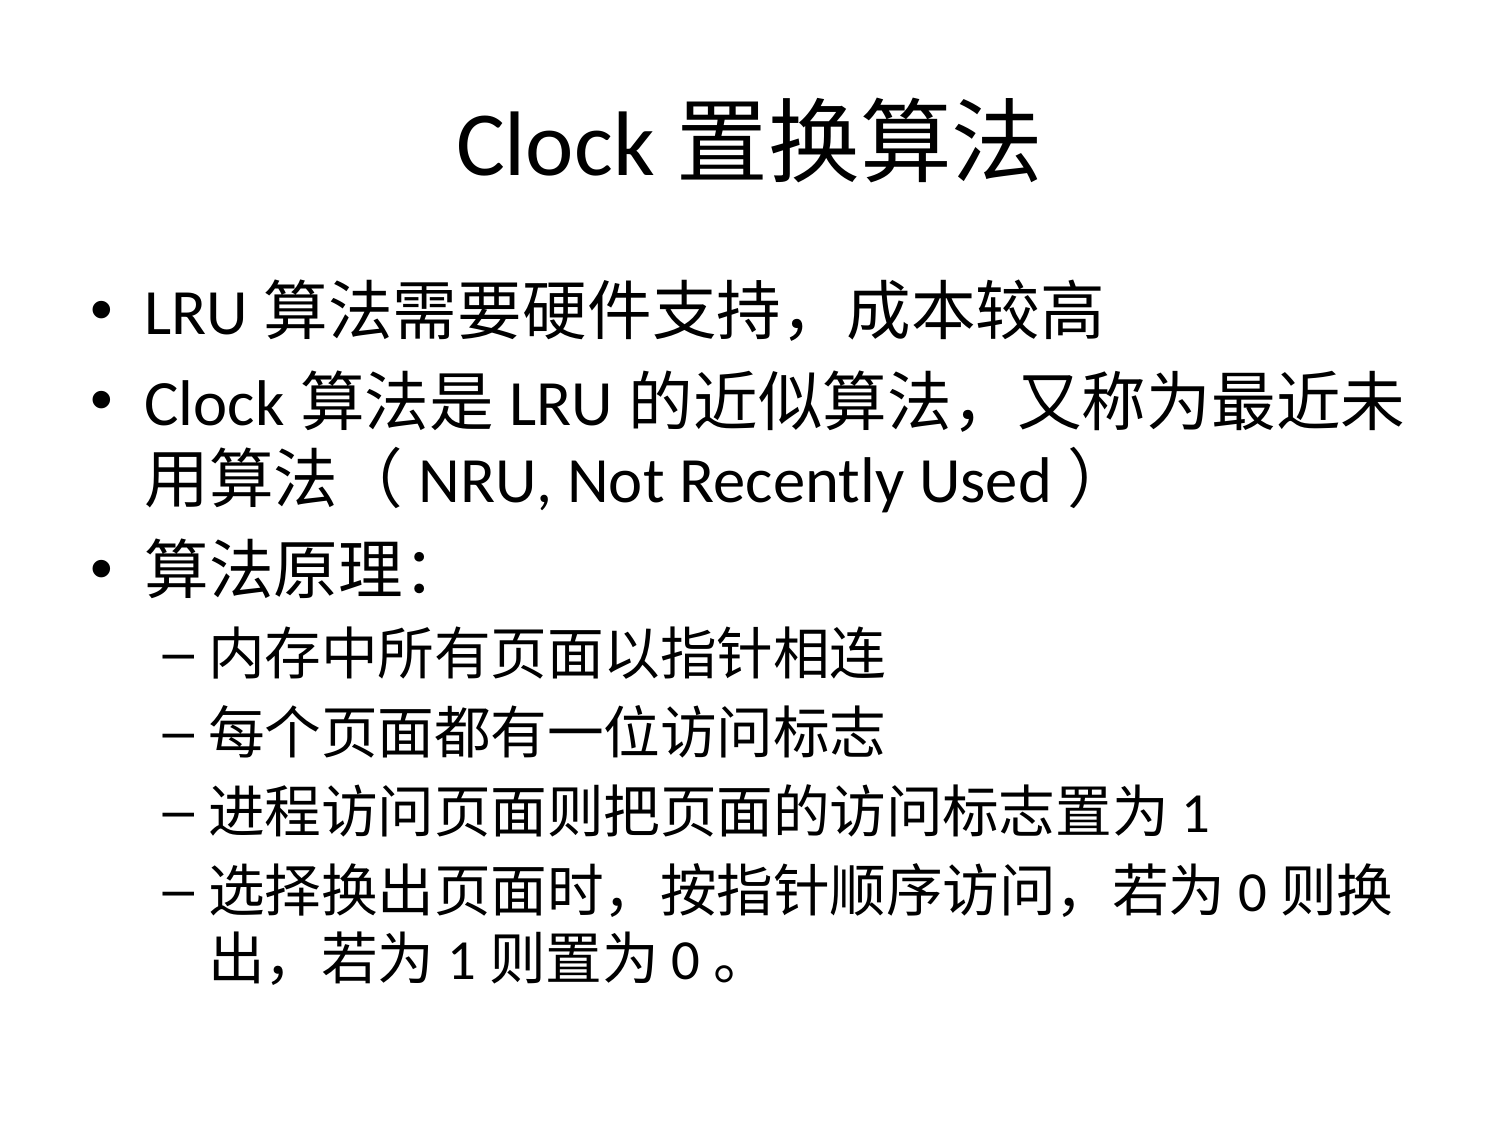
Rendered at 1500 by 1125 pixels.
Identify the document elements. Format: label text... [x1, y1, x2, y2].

title Clock置换算法 [75, 45, 1425, 233]
list LRU算法需要硬件支持，成本较高 Clock算法是LRU的近似算法，又称为最近未用算法（NRU, Not Recently Used） 算法原理： 内存中所有页面以指针相连 每个页面都有一位访问标志 进程访问页面则把页面的访问标志置为1 选择换出页面时，按指针顺序访问，若为0则换出，若为1则置为0。 [75, 262, 1425, 1005]
